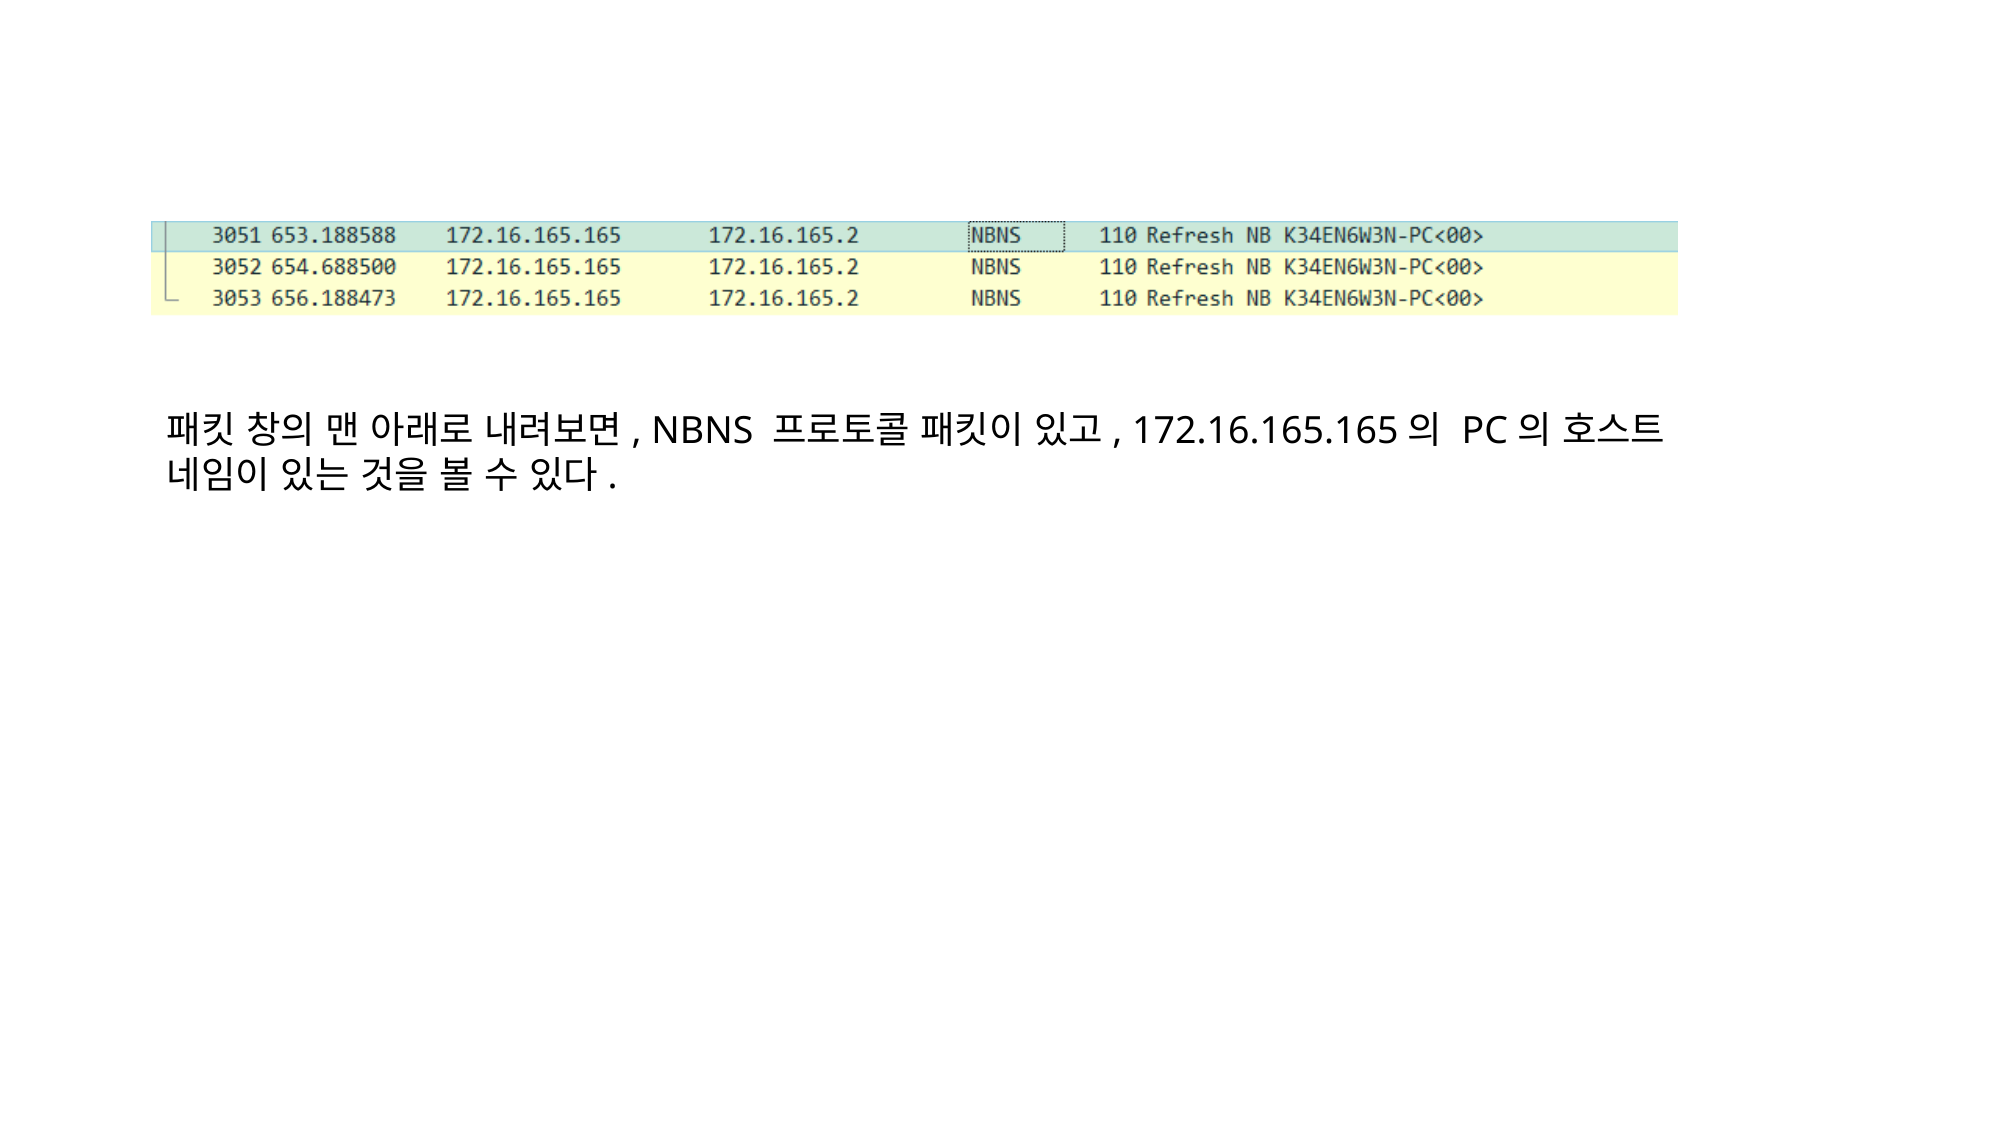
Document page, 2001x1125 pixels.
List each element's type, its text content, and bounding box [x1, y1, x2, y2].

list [151, 221, 1679, 317]
text_box 패킷 창의 맨 아래로 내려보면, NBNS 프로토콜 패킷이 있고, 172.16.165.165의 PC의 호스트 네임이 있는 것을 볼 수 있다. [151, 398, 1687, 504]
